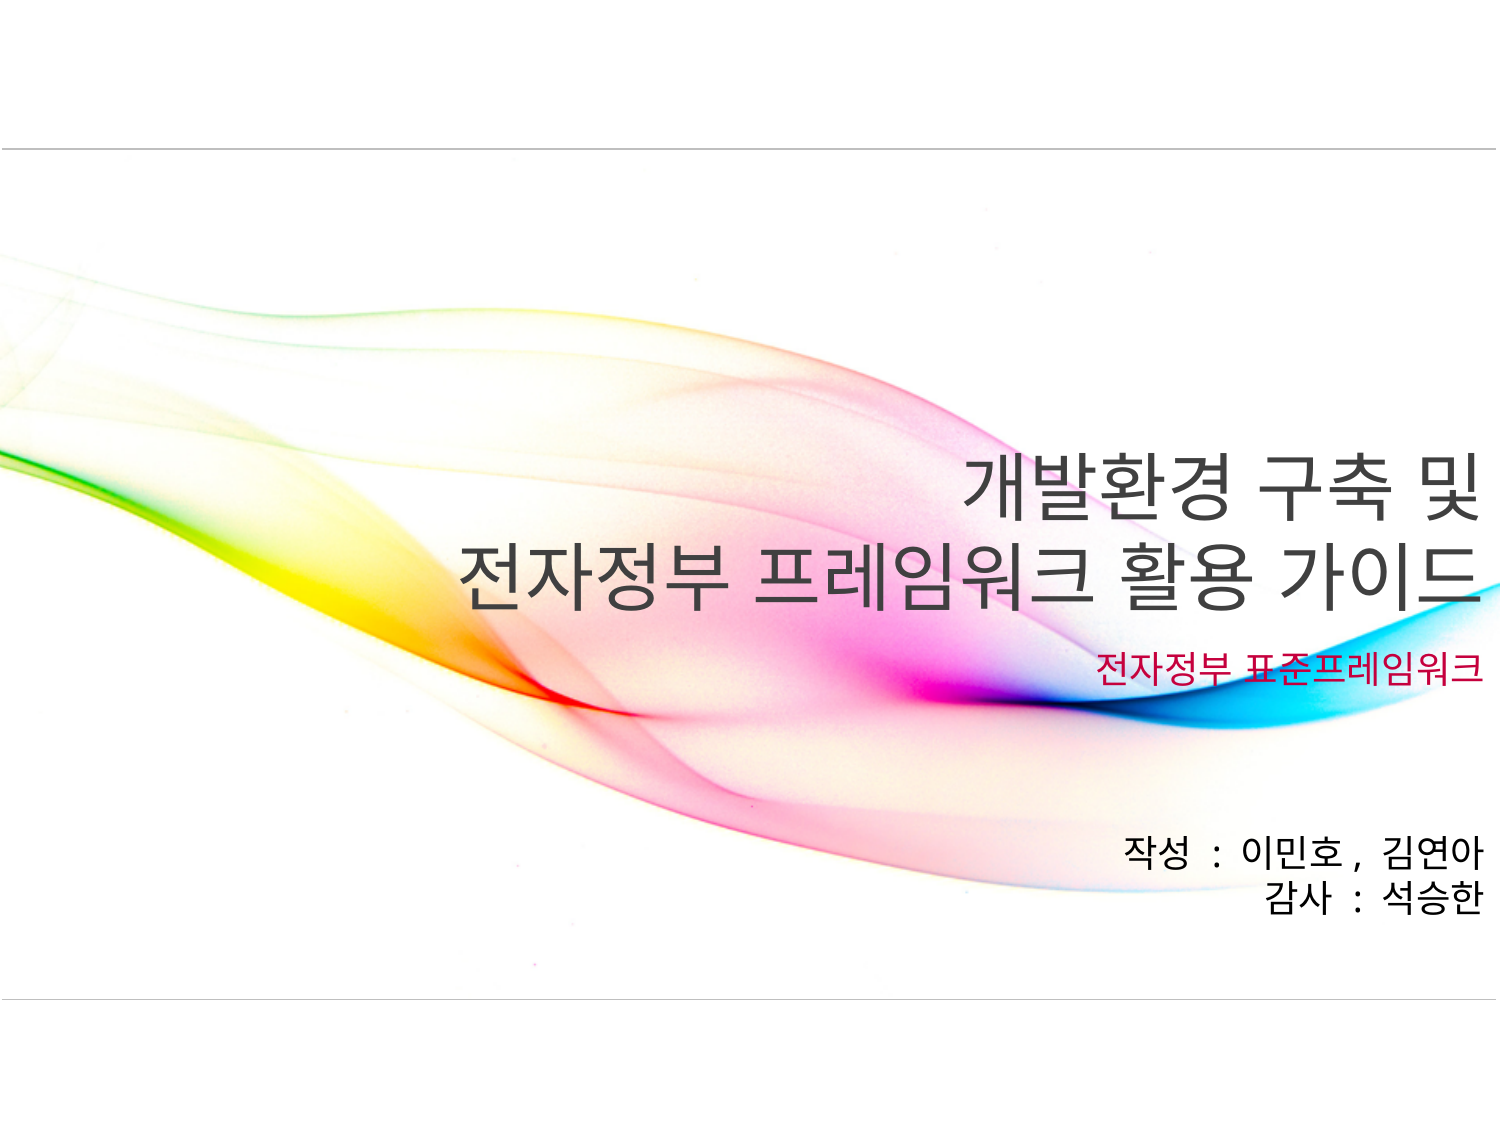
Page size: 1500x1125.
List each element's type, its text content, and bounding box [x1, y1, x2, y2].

text_box 작성 : 이민호, 김연아 감사 : 석승한 [879, 822, 1500, 927]
picture [0, 155, 1500, 471]
picture [0, 705, 1500, 1000]
title 개발환경 구축 및 전자정부 프레임워크 활용 가이드 [0, 471, 1500, 590]
picture [0, 590, 1500, 633]
list 전자정부 표준프레임워크 [0, 633, 1500, 705]
